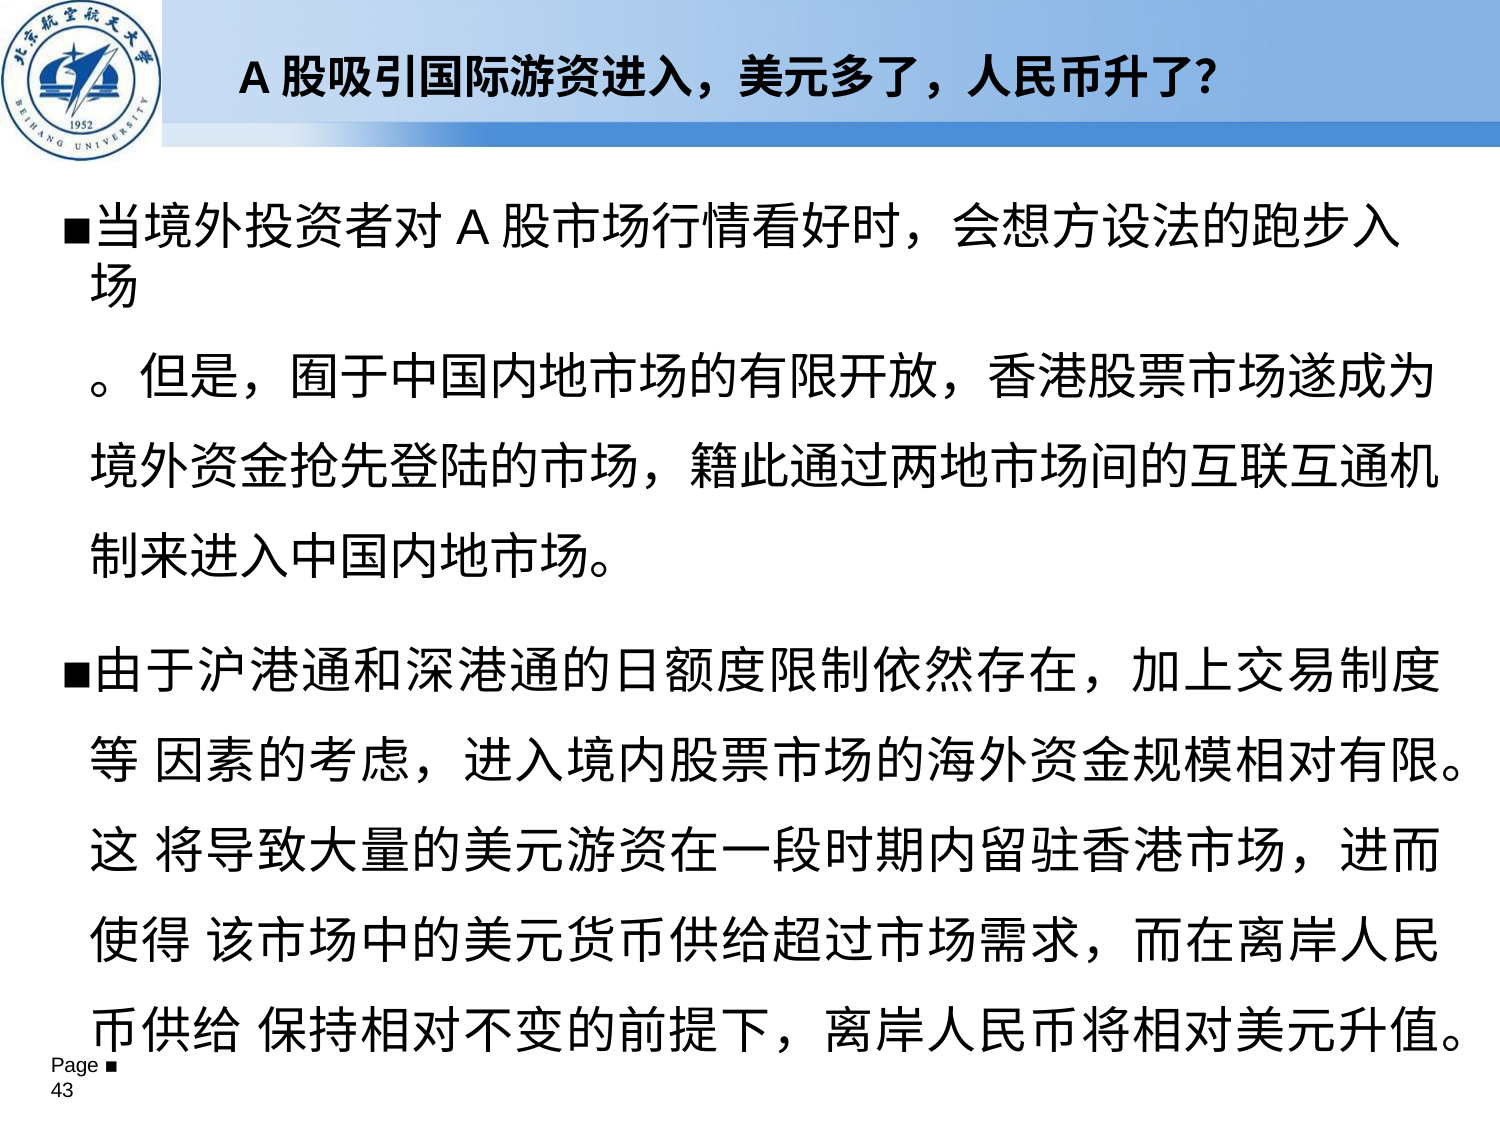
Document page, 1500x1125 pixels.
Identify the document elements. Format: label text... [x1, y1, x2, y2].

text_box A股吸引国际游资进入，美元多了，人民币升了？ 当境外投资者对A股市场行情看好时，会想方设法的跑步入场 。但是，囿于中国内地市场的有限开放，香港股票市场遂成为 境外资金抢先登陆的市场，籍此通过两地市场间的互联互通机 制来进入中国内地市场。 由于沪港通和深港通的日额度限制依然存在，加上交易制度等 因素的考虑，进入境内股票市场的海外资金规模相对有限。这 将导致大量的美元游资在一段时期内留驻香港市场，进而使得 该市场中的美元货币供给超过市场需求，而在离岸人民币供给 保持相对不变的前提下，离岸人民币将相对美元升值。 [57, 46, 1443, 1059]
slide_number Page ▪ 43 [48, 1051, 148, 1125]
picture [0, 0, 1500, 162]
